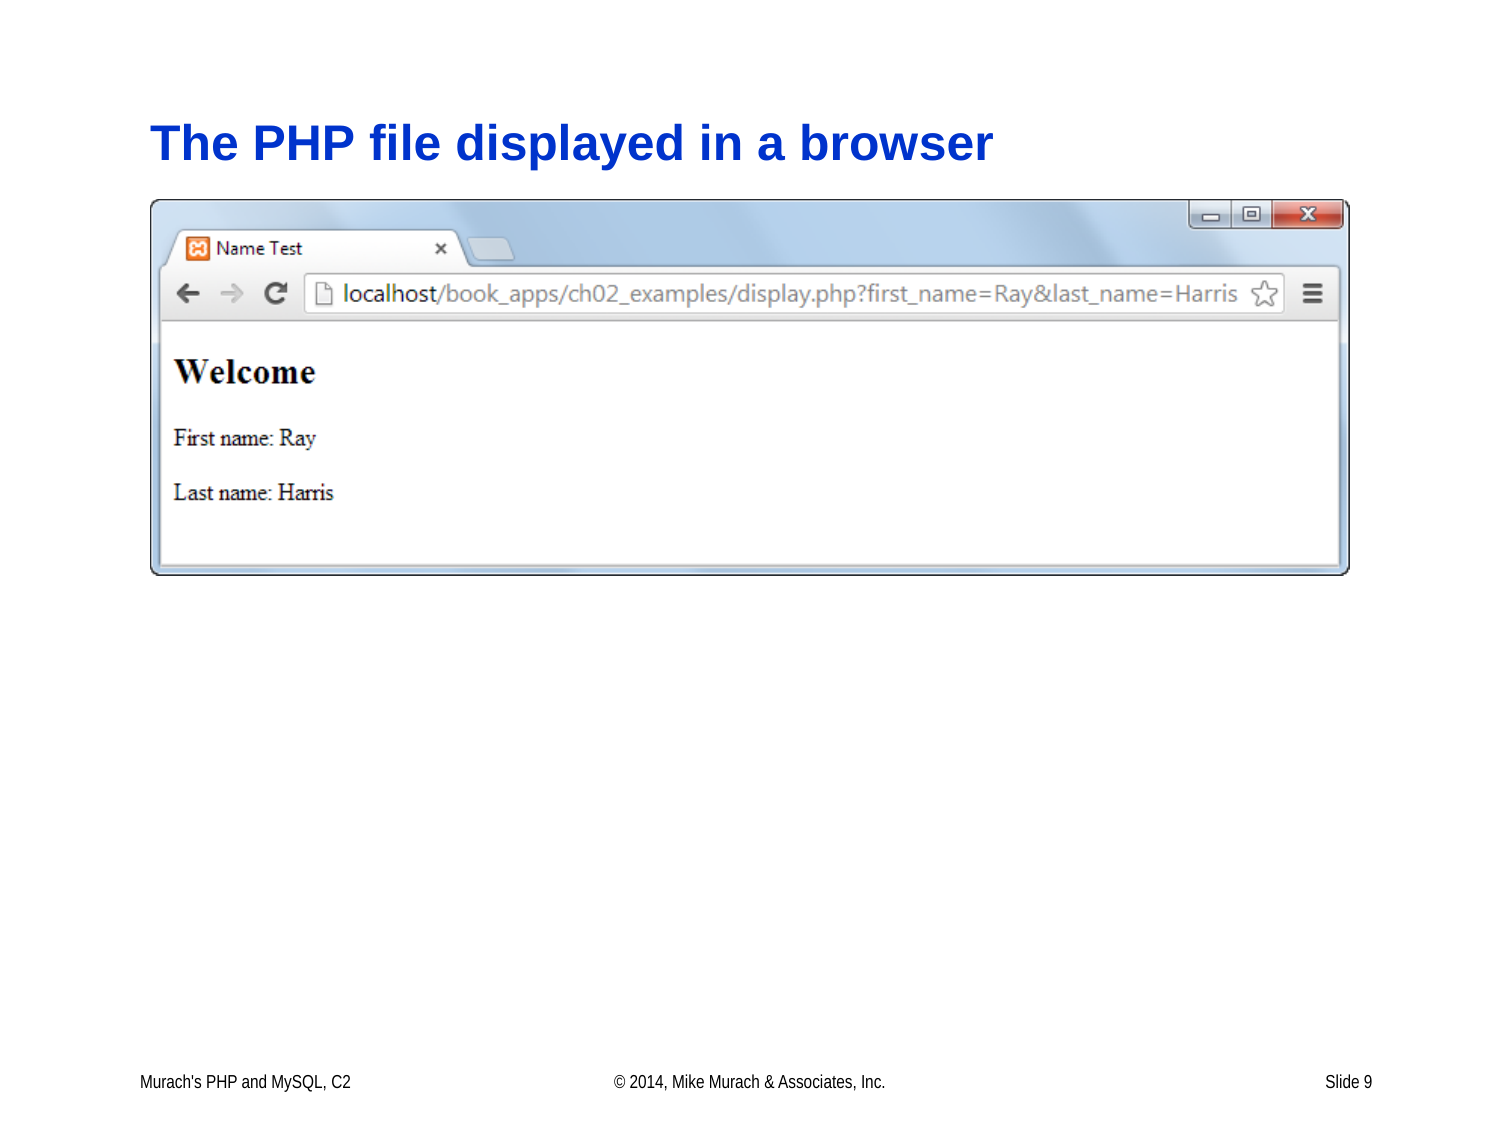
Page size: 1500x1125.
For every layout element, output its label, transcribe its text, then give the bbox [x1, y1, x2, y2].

slide_number Slide 9 [1074, 1025, 1388, 1100]
picture [149, 199, 1351, 576]
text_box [149, 112, 1348, 199]
footer © 2014, Mike Murach & Associates, Inc. [474, 1025, 1025, 1100]
slide_number Murach's PHP and MySQL, C2 [125, 1025, 450, 1100]
